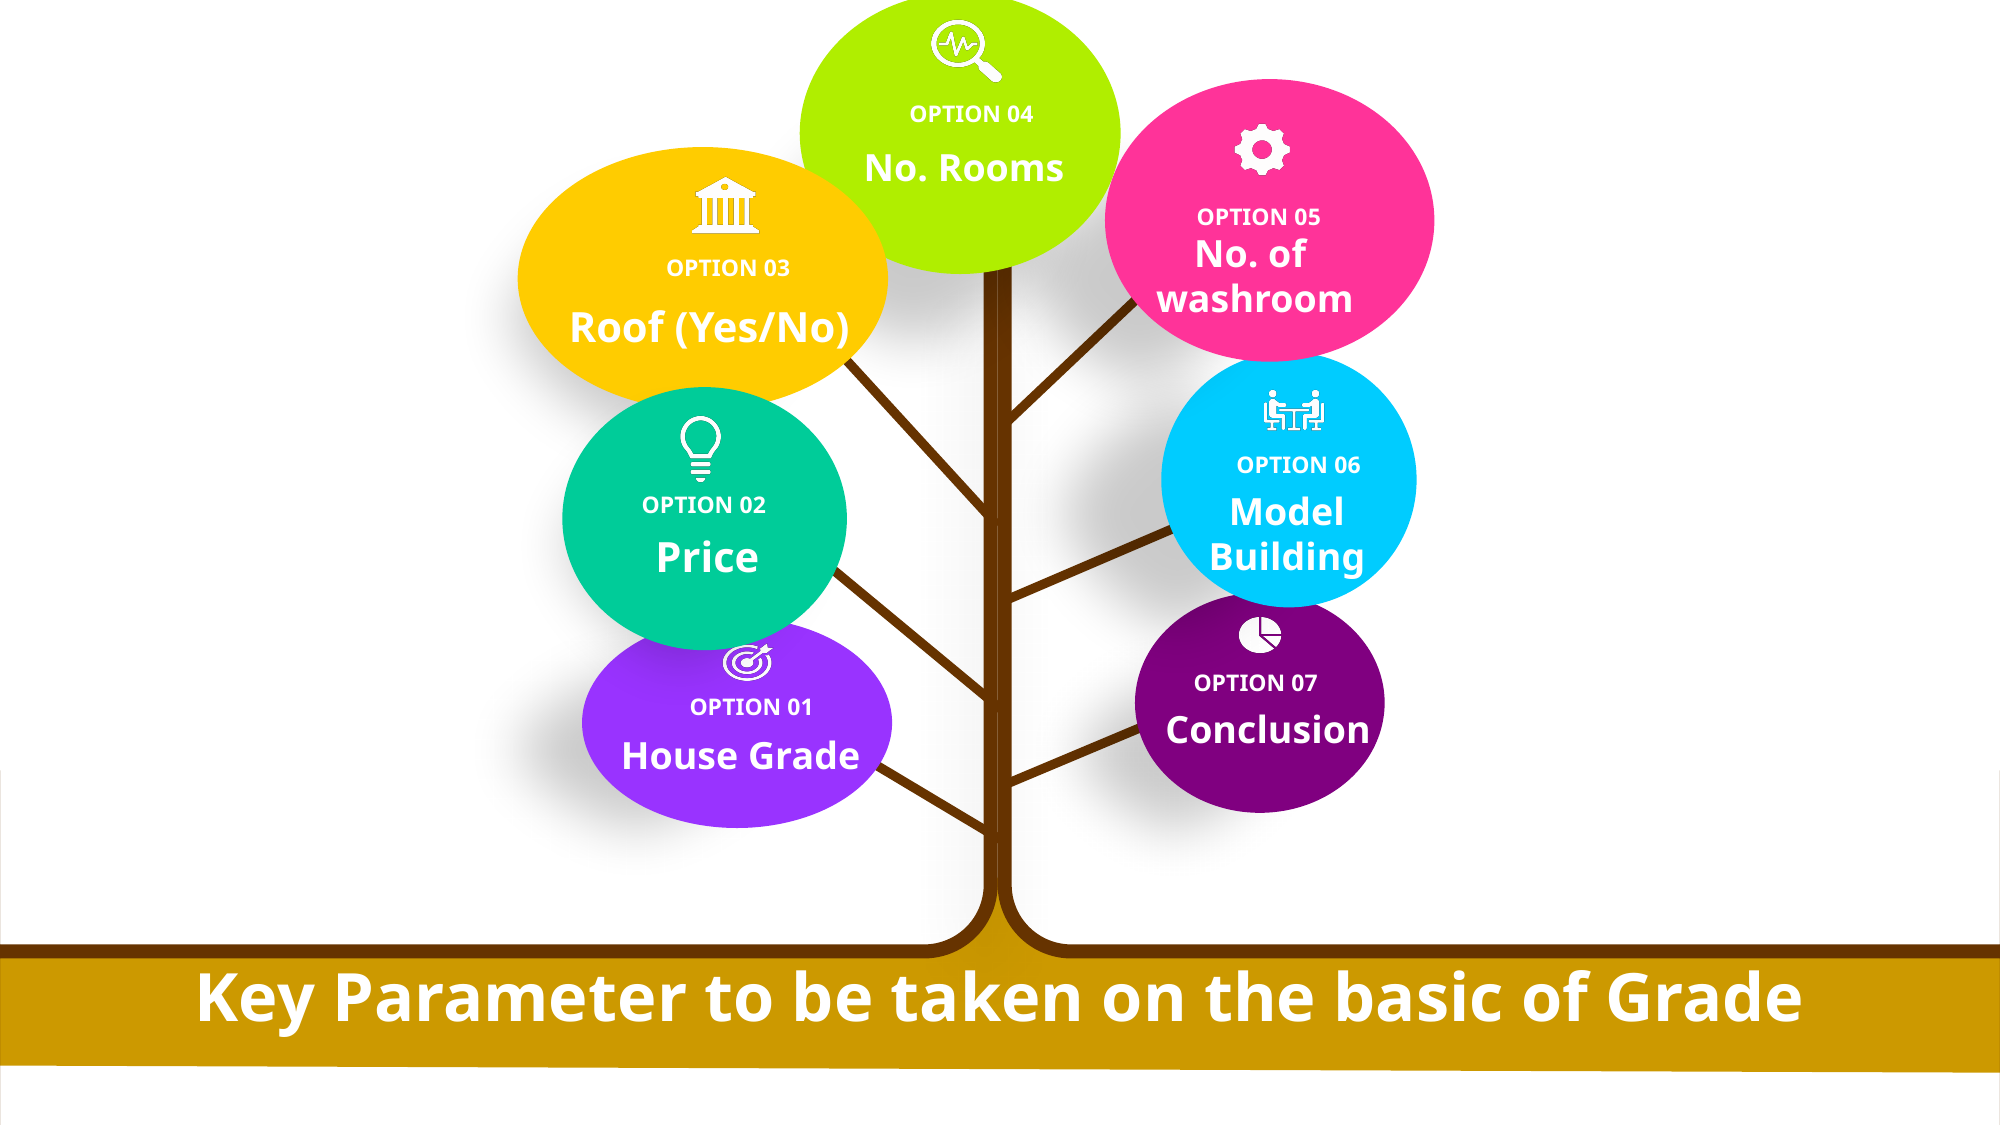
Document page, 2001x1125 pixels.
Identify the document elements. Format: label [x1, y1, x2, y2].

text_box [436, 130, 896, 505]
text_box [989, 454, 1426, 701]
text_box [954, 79, 1443, 454]
text_box [868, 548, 1000, 711]
text_box [436, 601, 929, 898]
text_box [868, 412, 989, 526]
text_box [707, 0, 1160, 412]
text_box [493, 358, 868, 733]
text_box [1000, 701, 1388, 903]
text_box [0, 193, 2000, 1125]
text_box [929, 756, 1000, 841]
